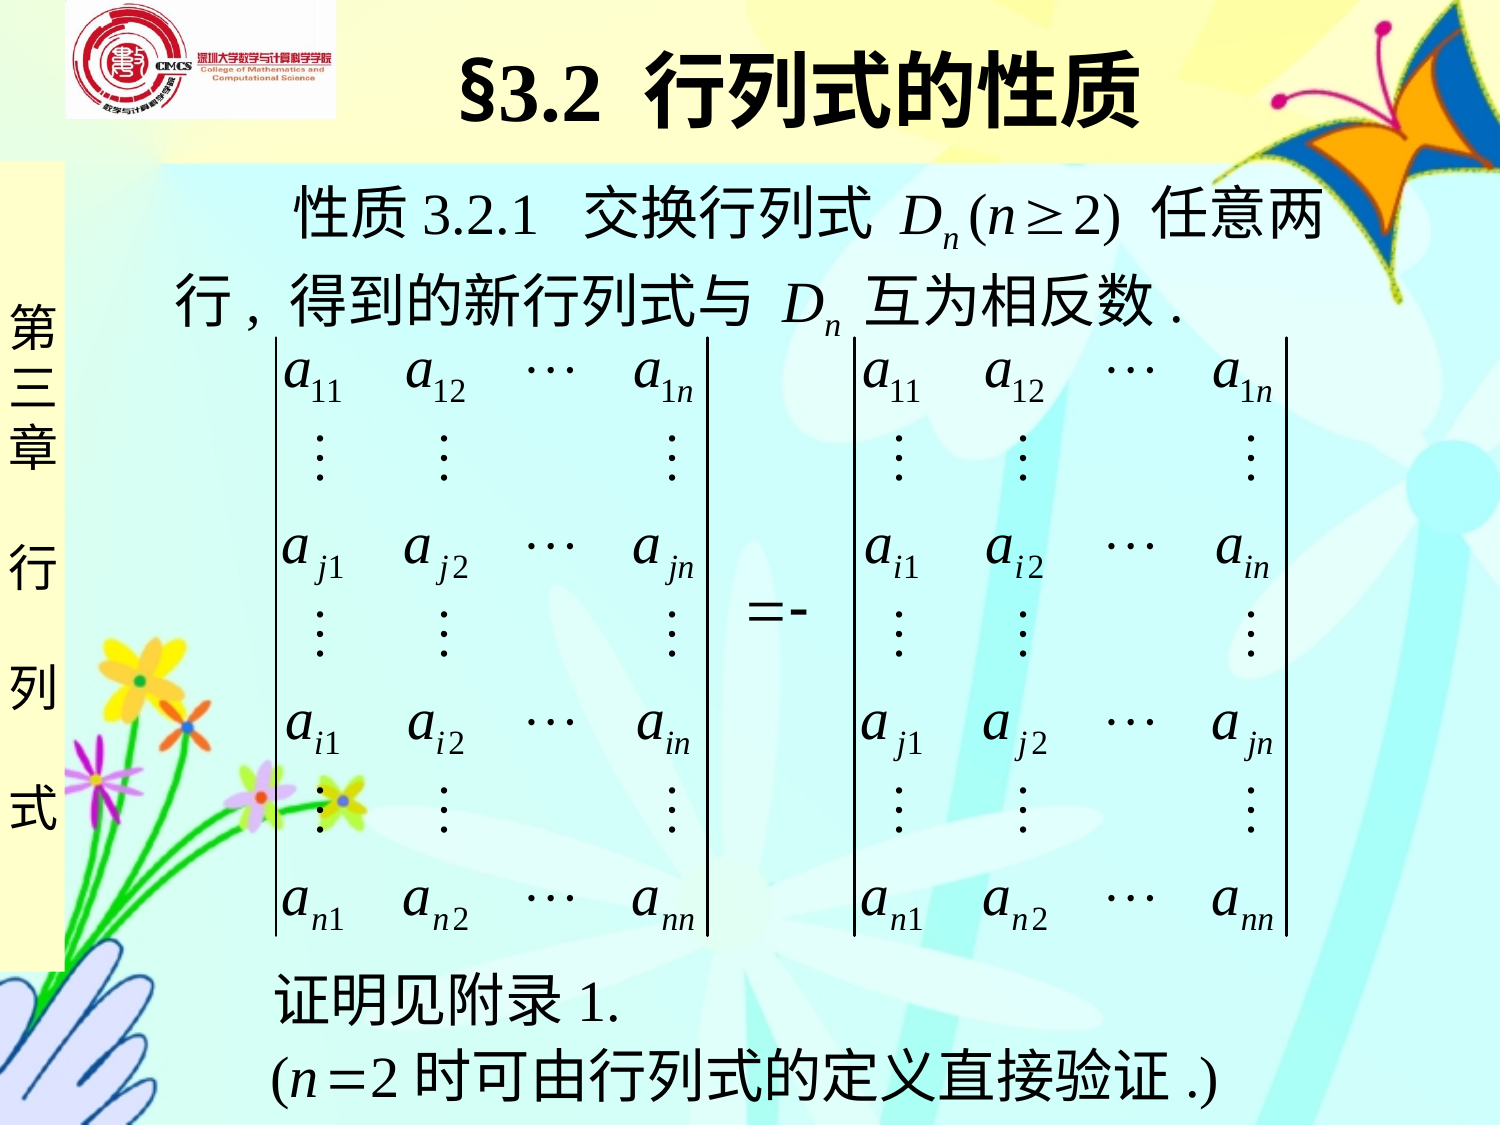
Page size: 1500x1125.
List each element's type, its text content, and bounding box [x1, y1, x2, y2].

title §3.2 行列式的性质 [442, 0, 1182, 160]
picture [0, 0, 1500, 1125]
text_box 证明见附录1. (n 2时可由行列式的定义直接验证.) [139, 948, 1234, 1117]
text_box 性质3.2.1 交换行列式 Dn (n  2) 任意两行, 得到的新行列式与 Dn 互为相反数. [159, 160, 1353, 351]
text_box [734, 597, 834, 639]
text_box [844, 326, 1298, 945]
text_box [265, 326, 719, 945]
